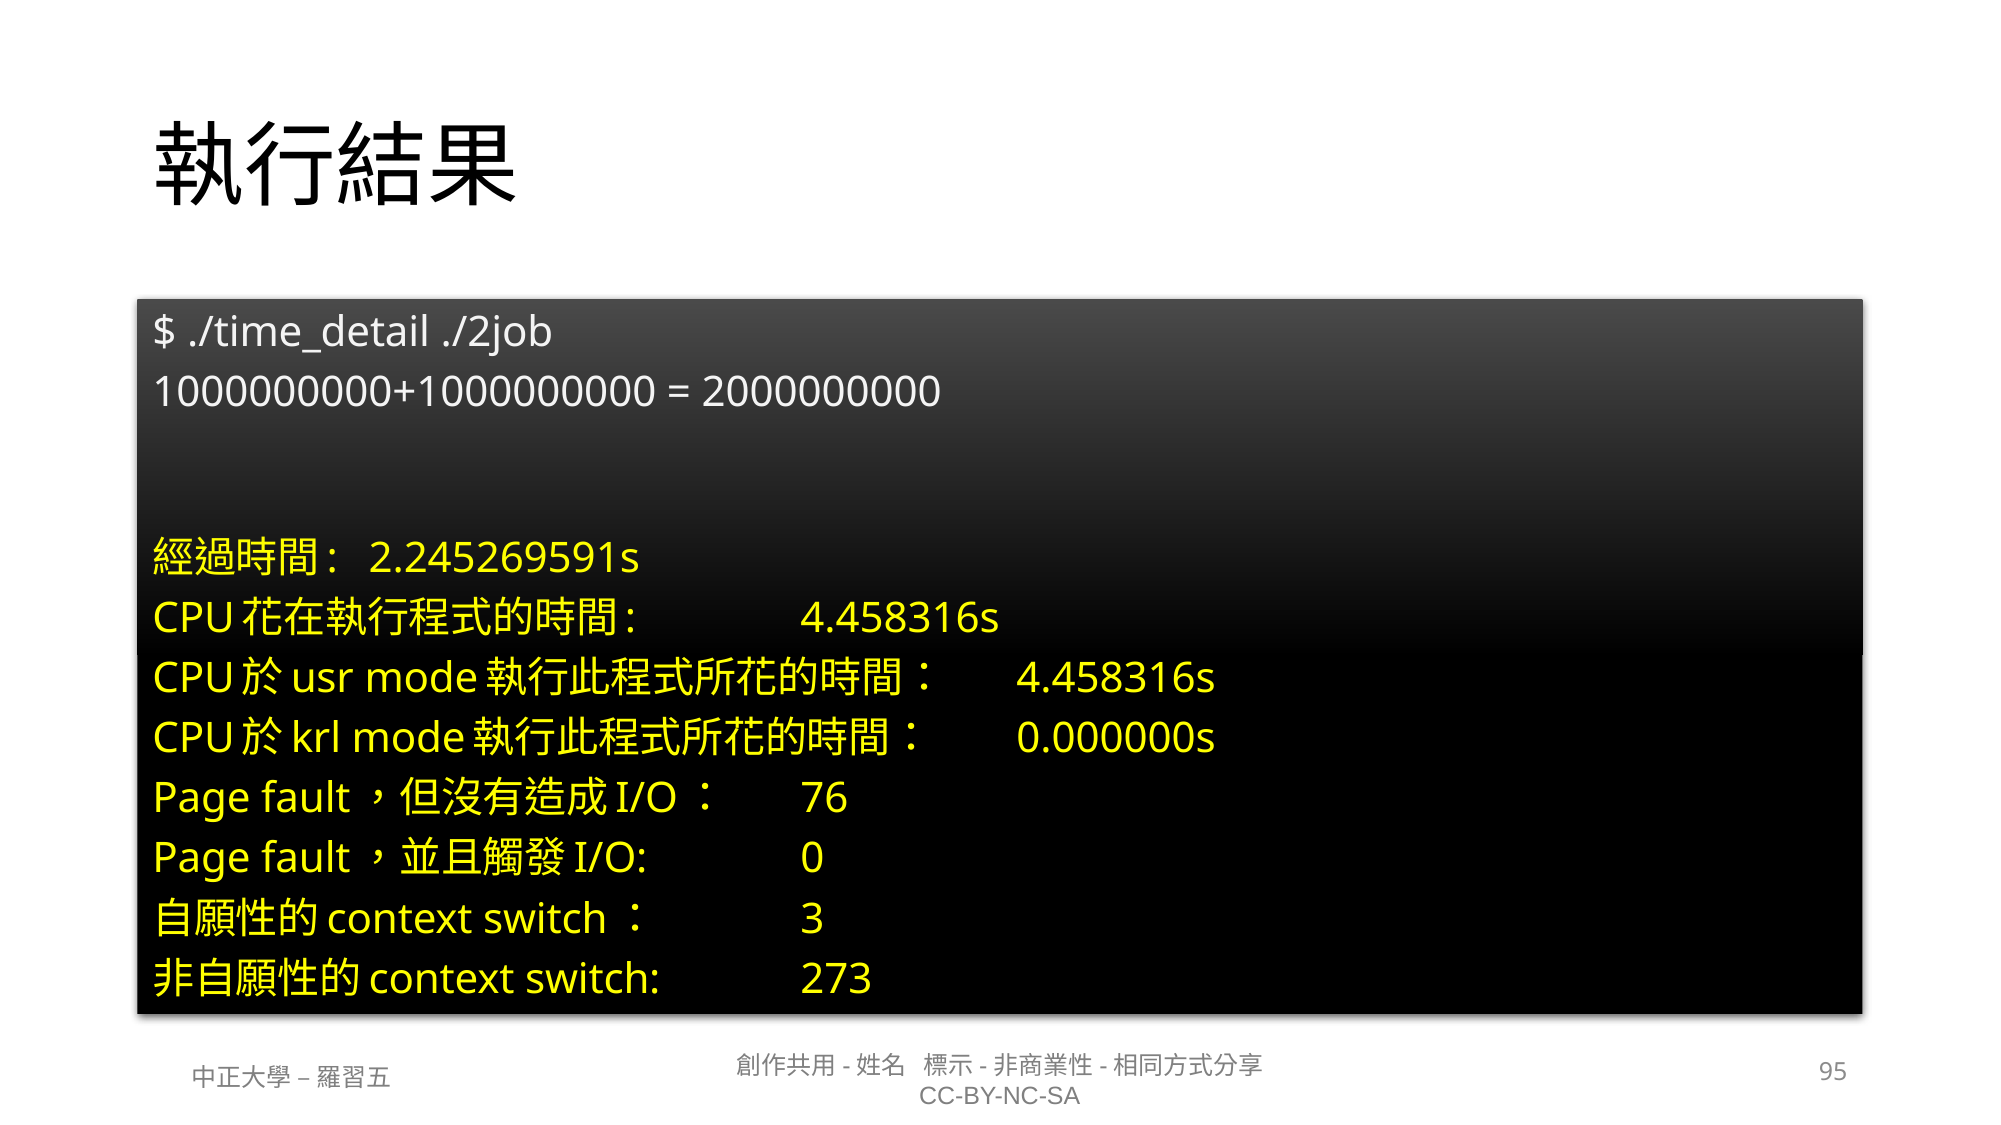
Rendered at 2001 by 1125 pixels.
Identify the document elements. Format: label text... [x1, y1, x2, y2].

slide_number 95 [1412, 1042, 1863, 1103]
list $ ./time_detail ./2job 1000000000+1000000000 = 2000000000 經過時間: 2.245269591s CPU花在執行程式的時間: 4.458316s CPU於usr mode執行此程式所花的時間： 4.458316s CPU於krl mode執行此程式所花的時間： 0.000000s Page fault，但沒有造成I/O： 76 Page fault，並且觸發I/O: 0 自願性的context switch： 3 非自願性的context switch: 273 [137, 299, 1863, 1014]
title 執行結果 [137, 59, 1863, 278]
